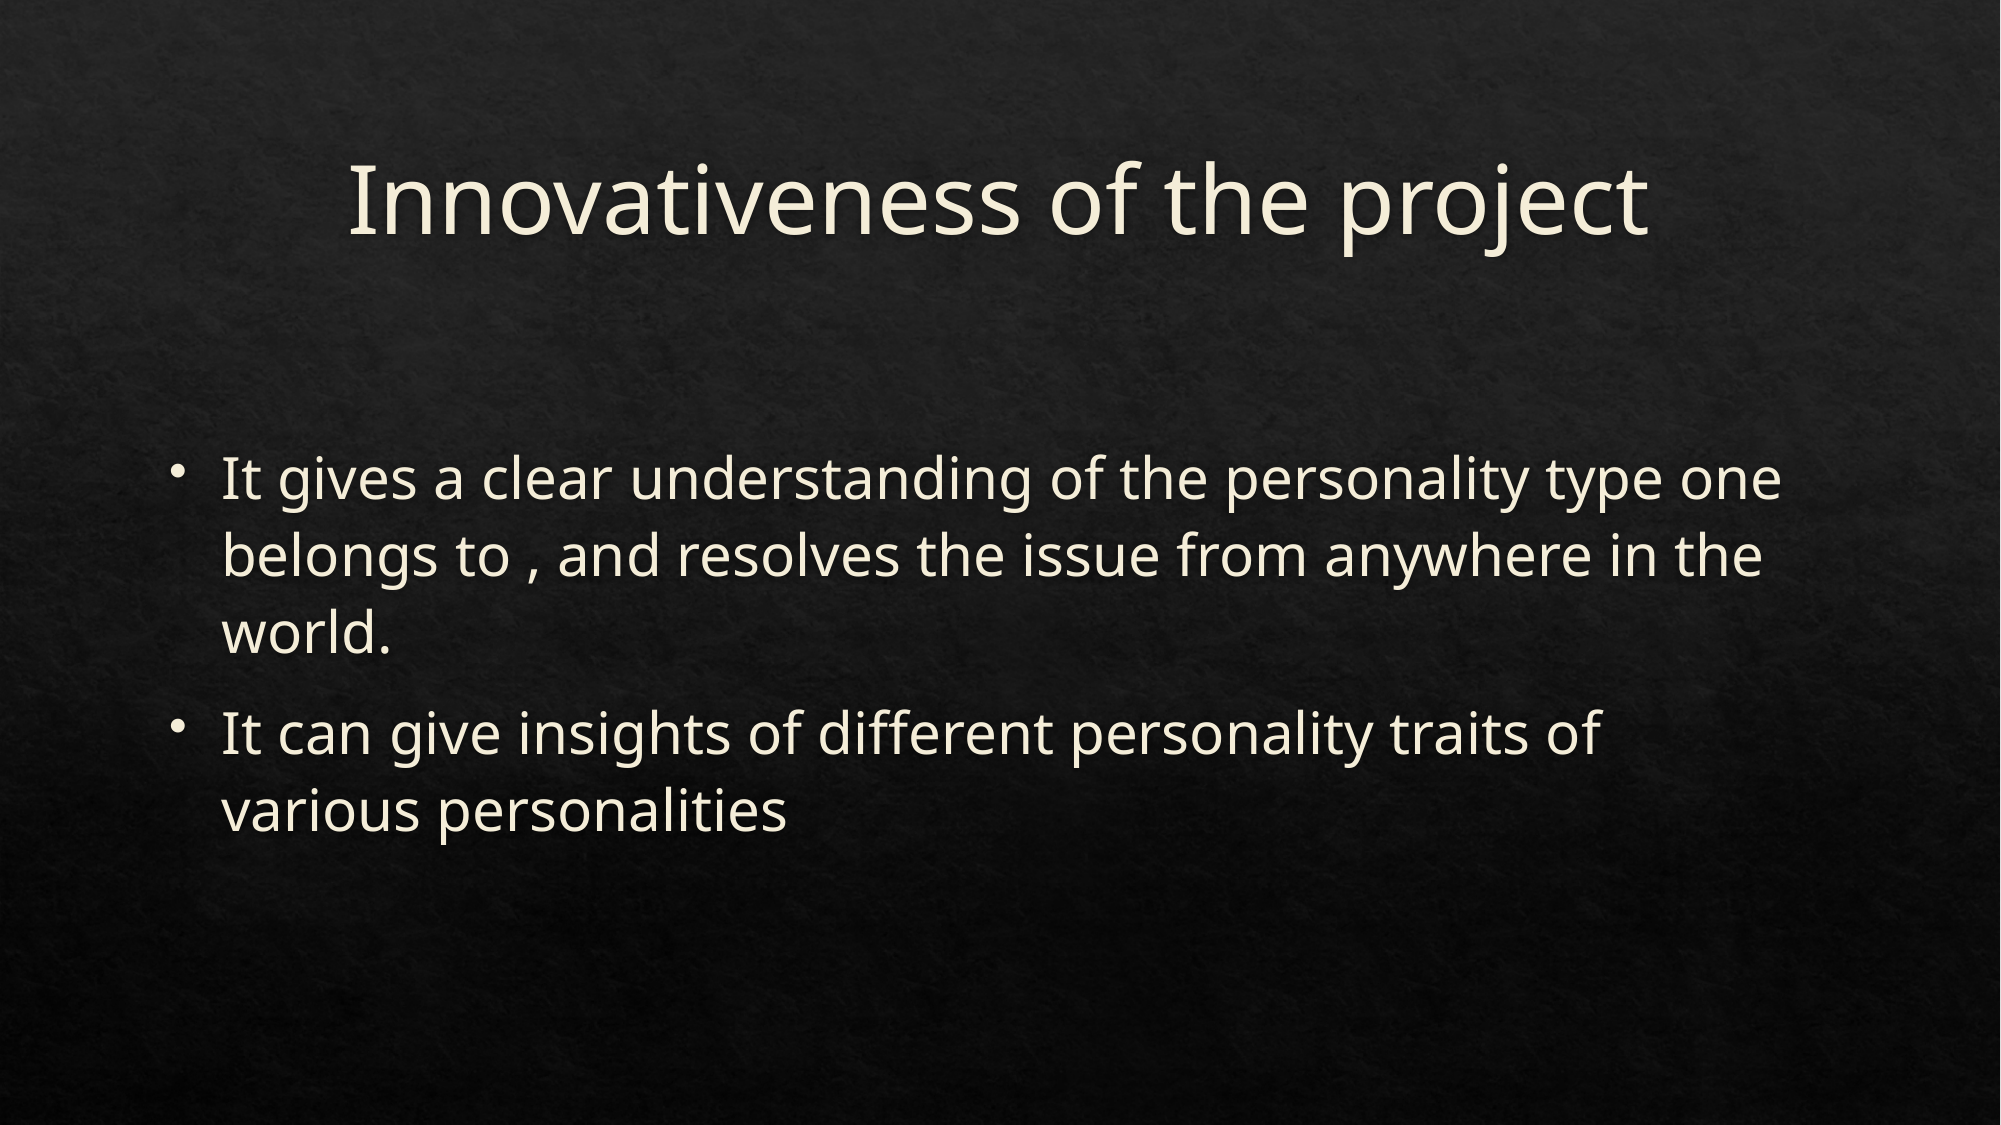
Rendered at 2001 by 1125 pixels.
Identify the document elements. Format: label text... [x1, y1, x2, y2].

list It gives a clear understanding of the personality type one belongs to , and resolves the issue from anywhere in the world. It can give insights of different personality traits of various personalities [149, 426, 1807, 668]
title Innovativeness of the project [149, 99, 1849, 307]
